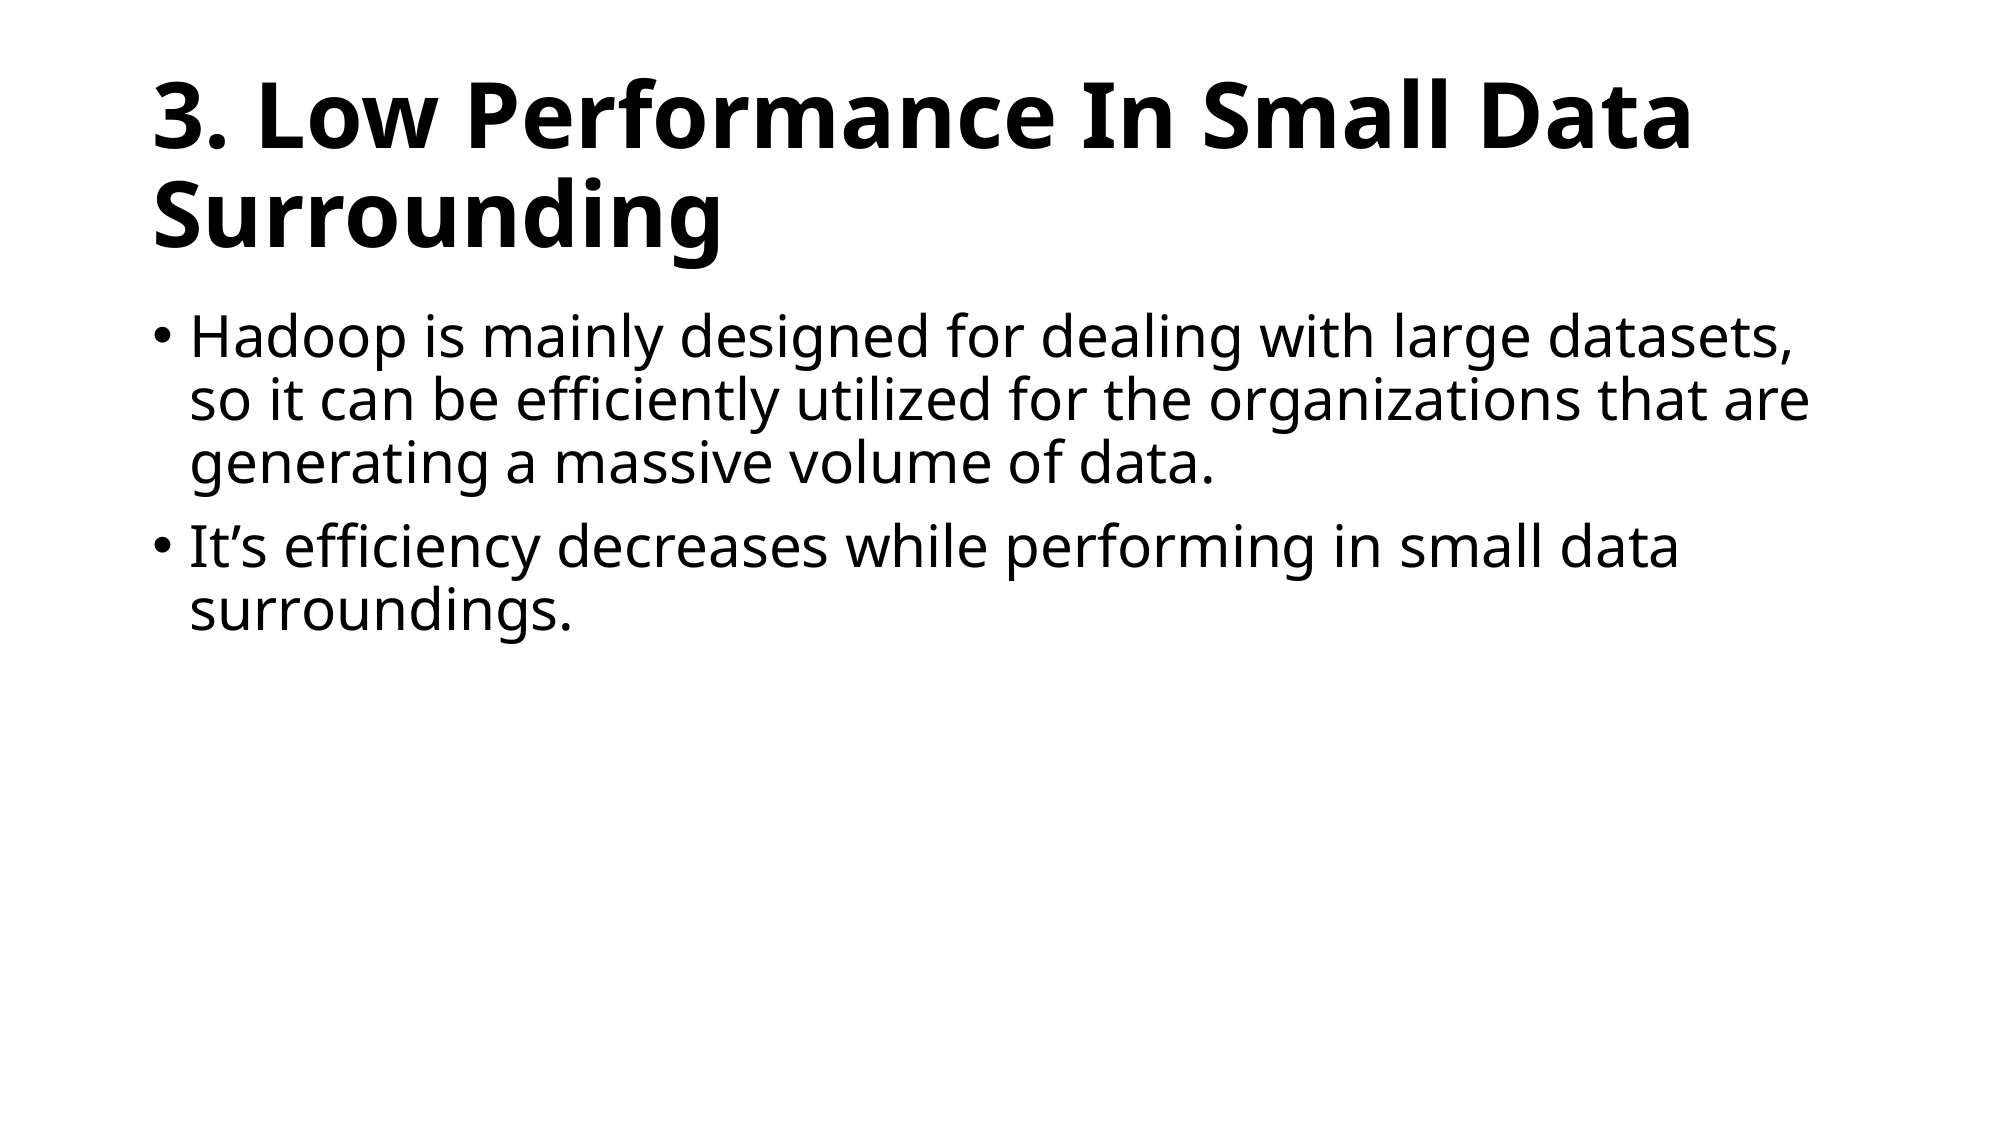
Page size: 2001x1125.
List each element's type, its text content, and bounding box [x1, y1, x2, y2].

list Hadoop is mainly designed for dealing with large datasets, so it can be efficiently utilized for the organizations that are generating a massive volume of data. It’s efficiency decreases while performing in small data surroundings. [137, 299, 1863, 1014]
title 3. Low Performance In Small Data Surrounding [137, 59, 1863, 278]
